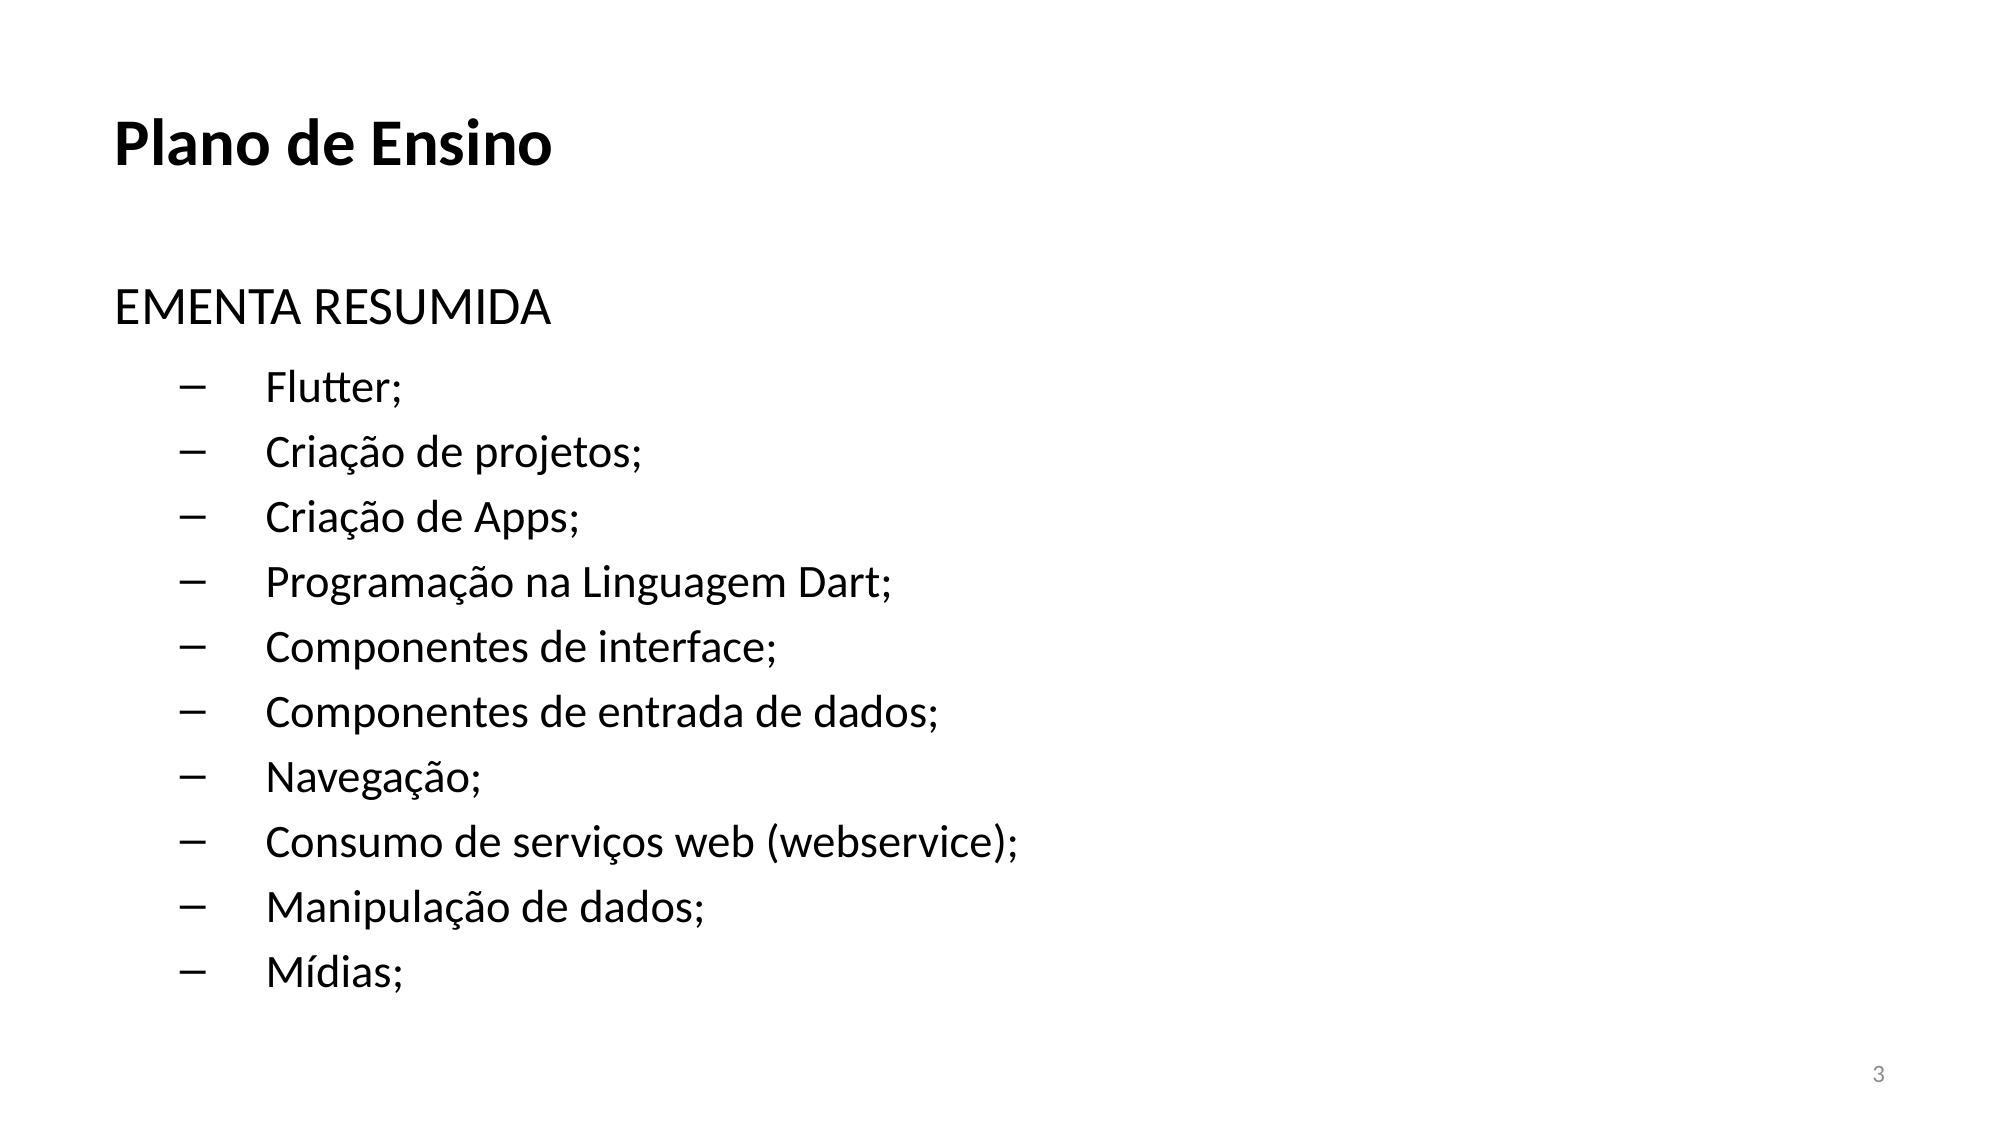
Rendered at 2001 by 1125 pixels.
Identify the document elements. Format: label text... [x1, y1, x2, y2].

title Plano de Ensino [99, 45, 1900, 233]
list EMENTA RESUMIDA Flutter; Criação de projetos; Criação de Apps; Programação na Linguagem Dart; Componentes de interface; Componentes de entrada de dados; Navegação; Consumo de serviços web (webservice); Manipulação de dados; Mídias; [99, 262, 1900, 1005]
slide_number 3 [1433, 1042, 1900, 1103]
